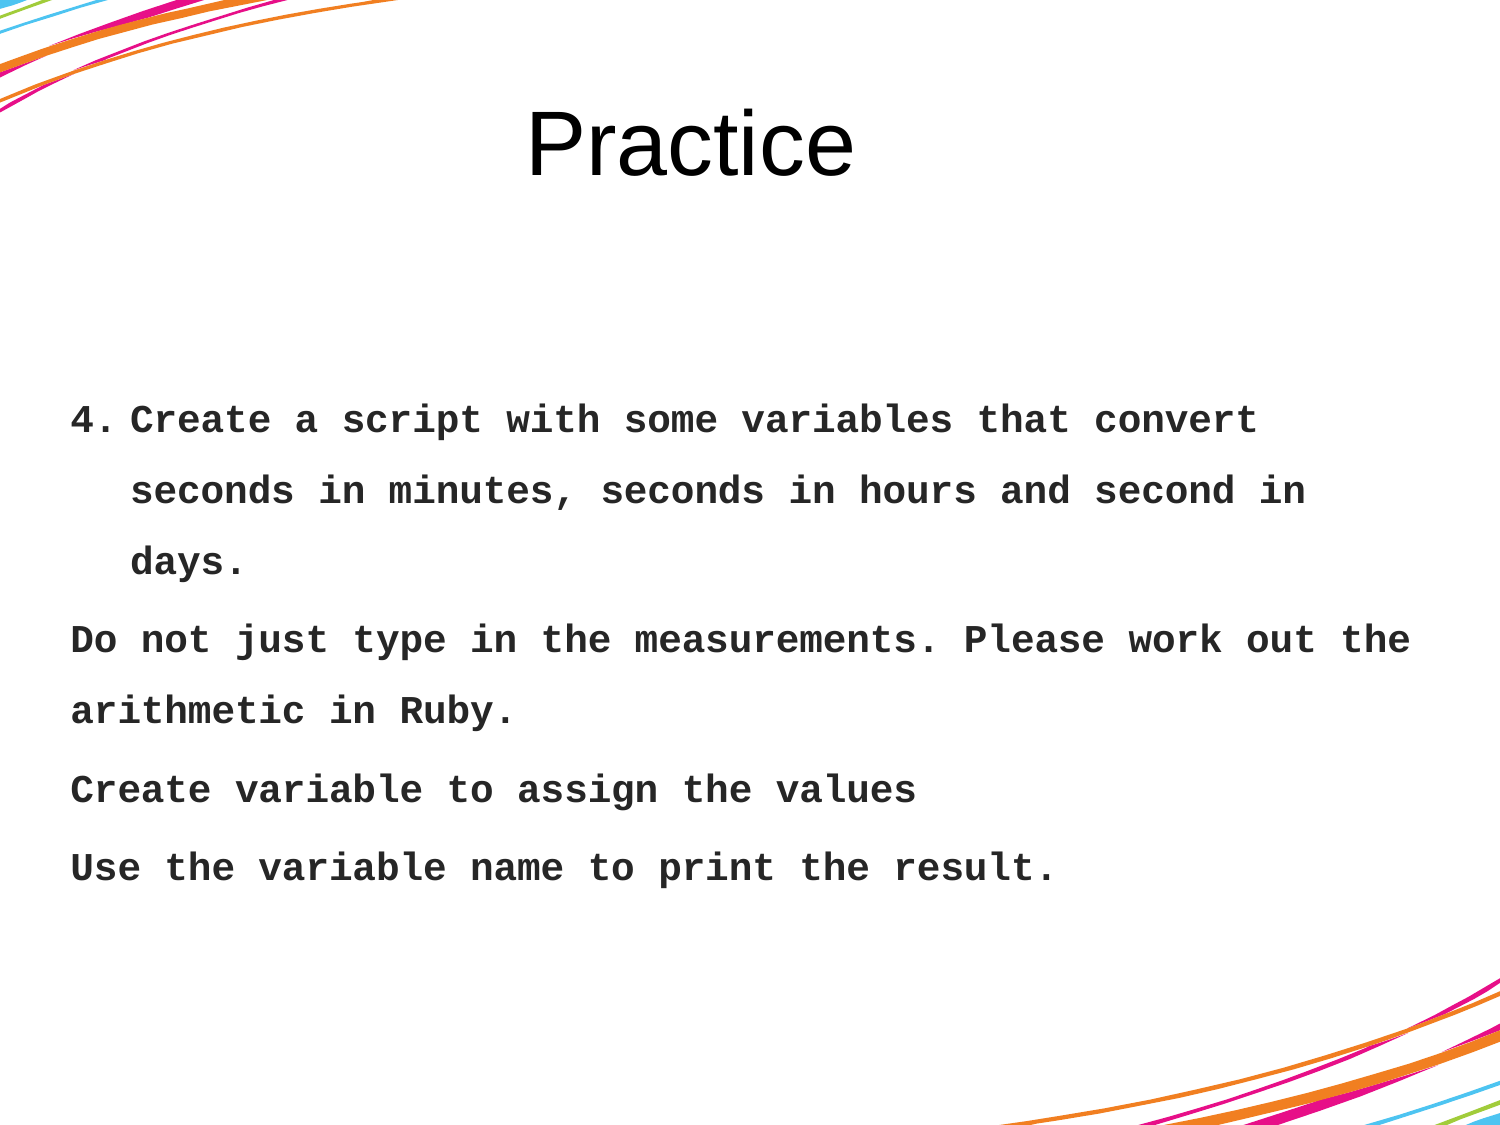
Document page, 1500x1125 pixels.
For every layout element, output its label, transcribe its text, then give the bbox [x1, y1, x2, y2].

list Create a script with some variables that convert seconds in minutes, seconds in hours and second in days. Do not just type in the measurements. Please work out the arithmetic in Ruby. Create variable to assign the values Use the variable name to print the result. [55, 362, 1425, 900]
title Practice [75, 45, 1425, 233]
